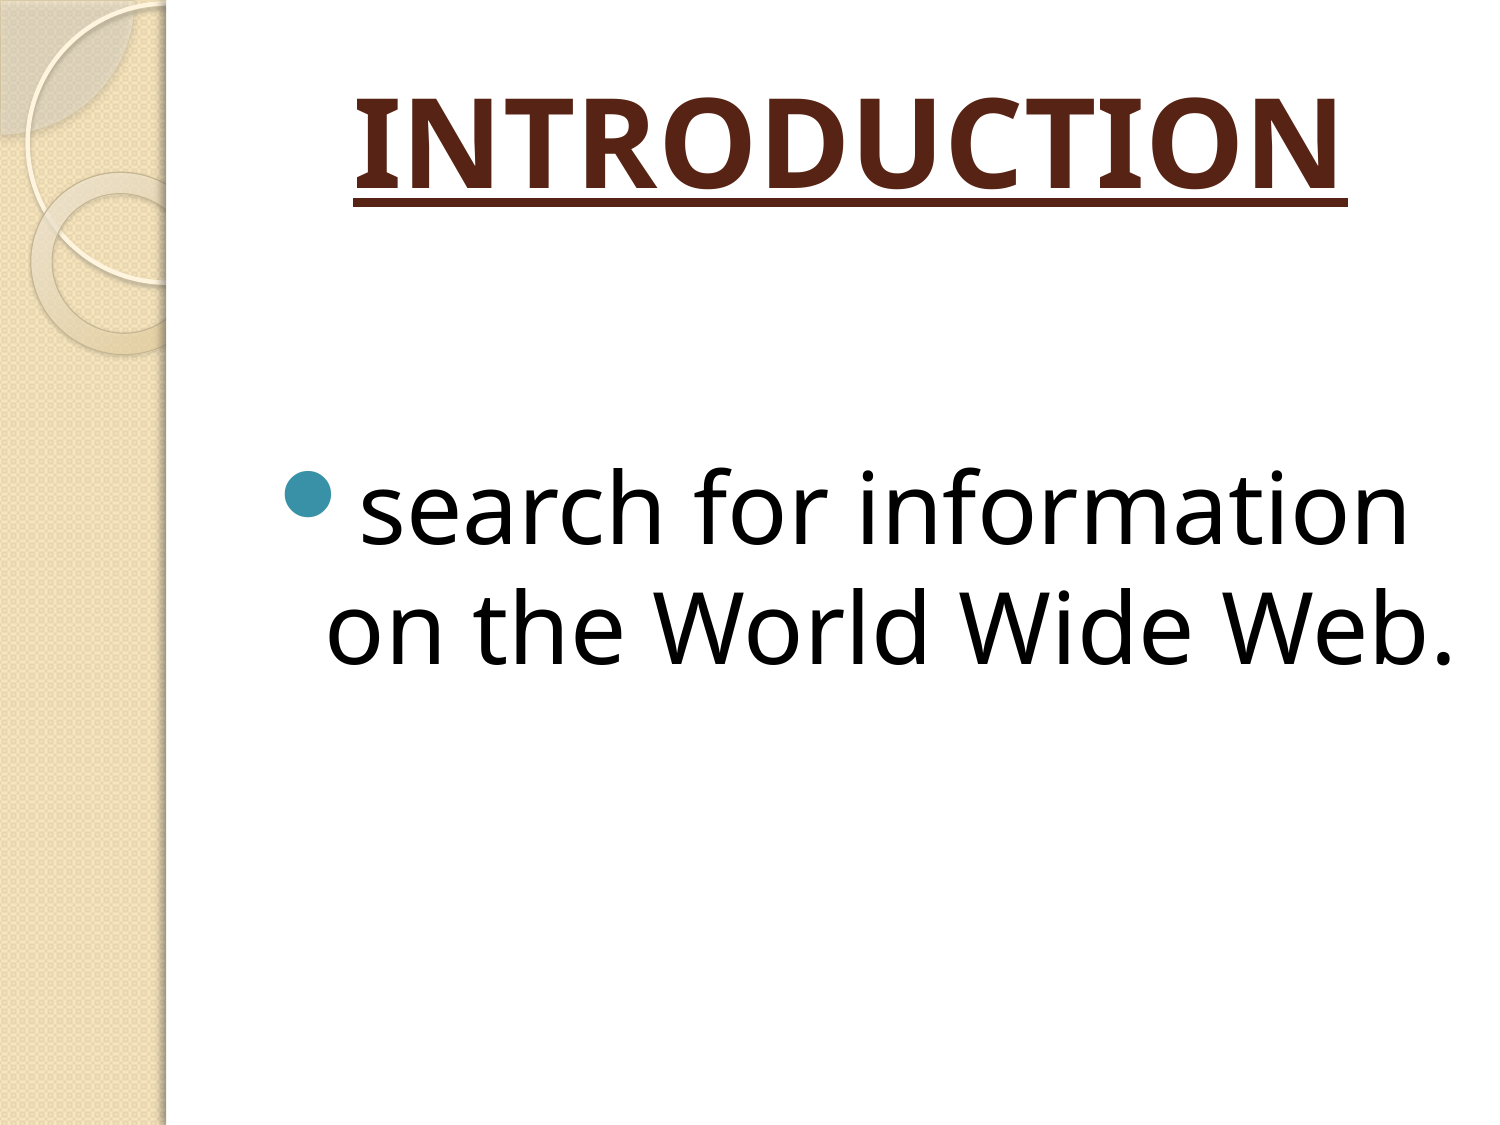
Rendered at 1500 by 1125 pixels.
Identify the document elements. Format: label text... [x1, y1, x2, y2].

list search for information on the World Wide Web. [249, 437, 1480, 1125]
title INTRODUCTION [235, 45, 1466, 233]
